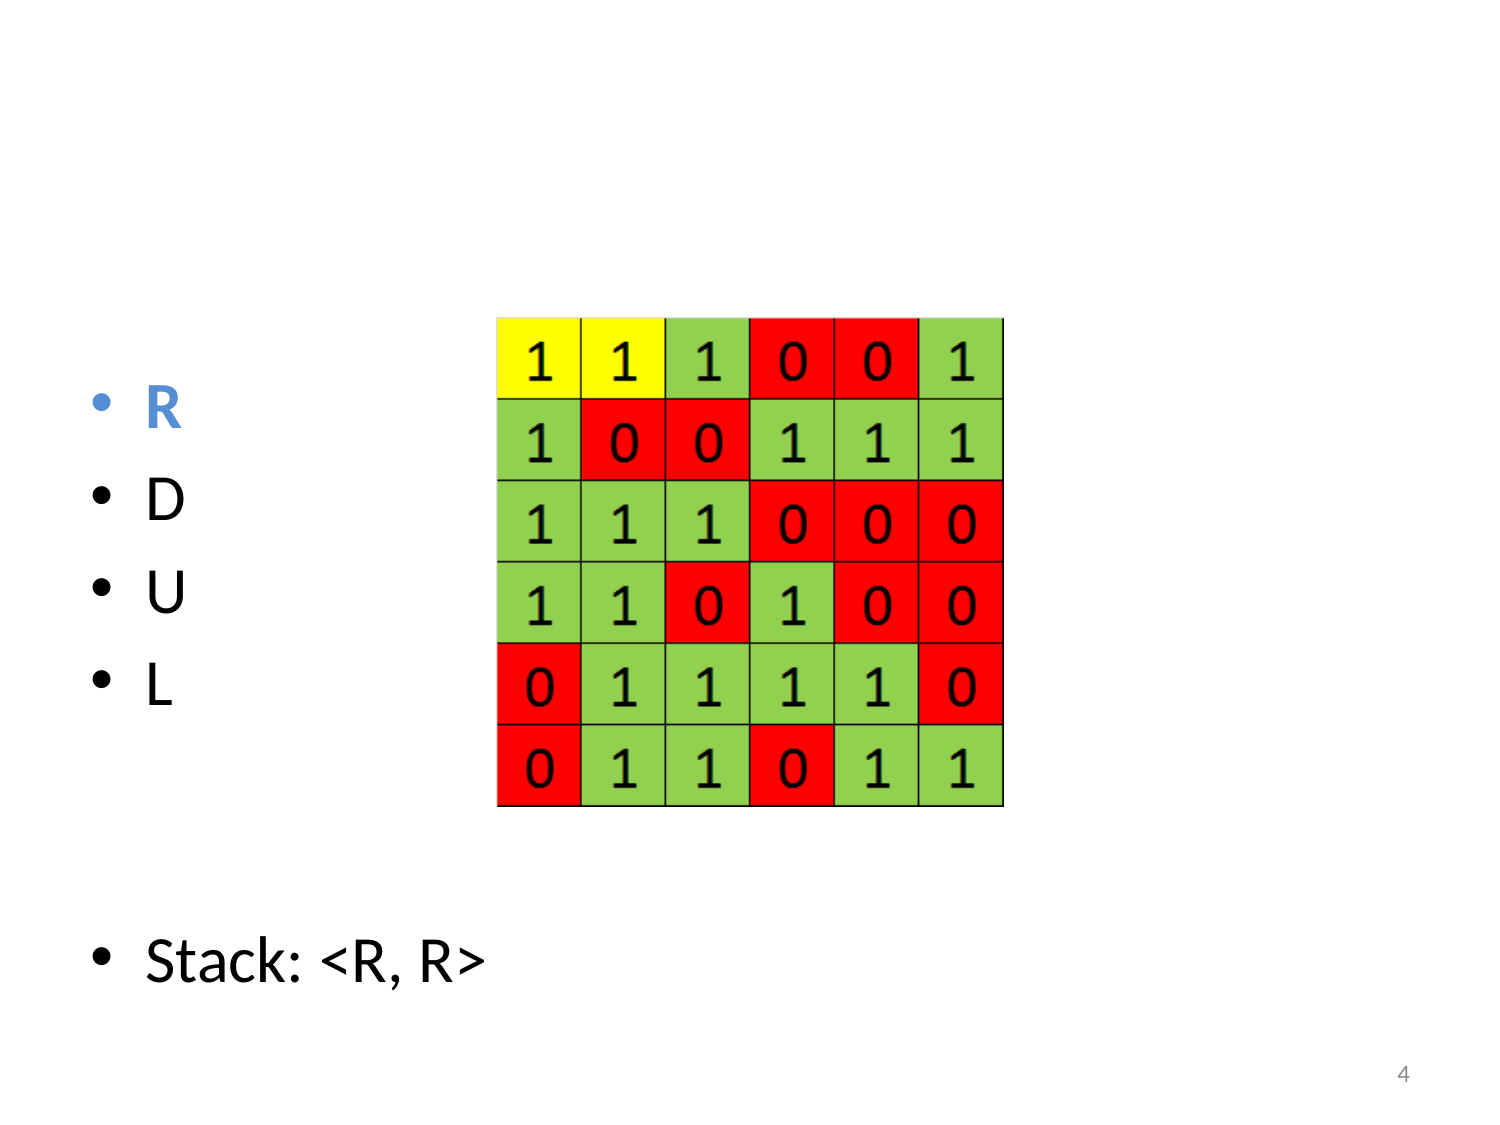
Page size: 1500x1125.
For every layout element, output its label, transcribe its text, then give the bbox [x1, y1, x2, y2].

slide_number 4 [1074, 1042, 1425, 1103]
list R D U L Stack: <R, R> [75, 262, 1425, 1005]
picture [495, 317, 1005, 808]
